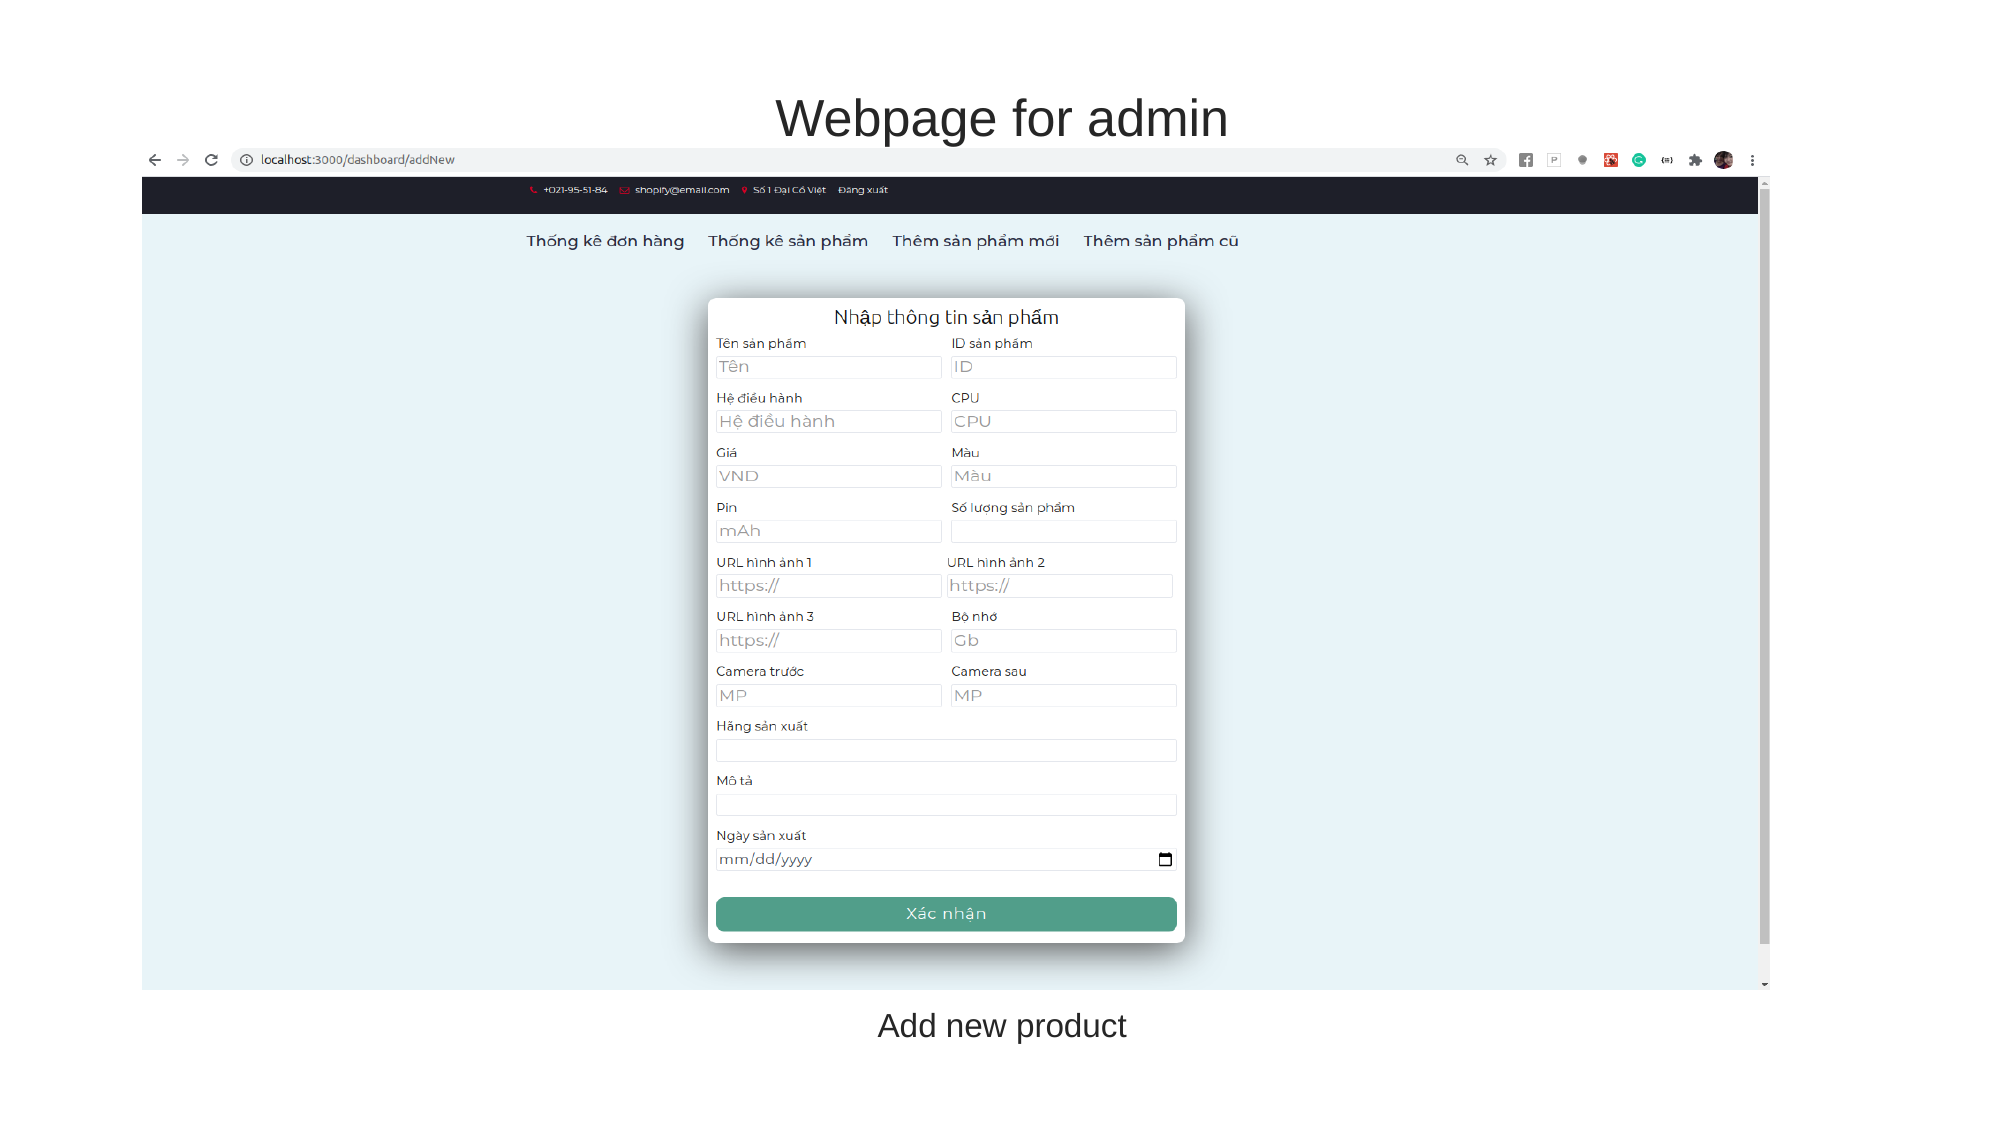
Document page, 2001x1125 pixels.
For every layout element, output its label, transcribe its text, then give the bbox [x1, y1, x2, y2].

picture [141, 148, 1770, 990]
text_box Content Here [1773, 695, 1784, 741]
text_box Webpage for admin [53, 55, 1952, 175]
text_box Add new product [53, 967, 1952, 1086]
text_box You can simply impress your audience and add a unique zing and appeal to your Presentations. [1773, 741, 1782, 965]
